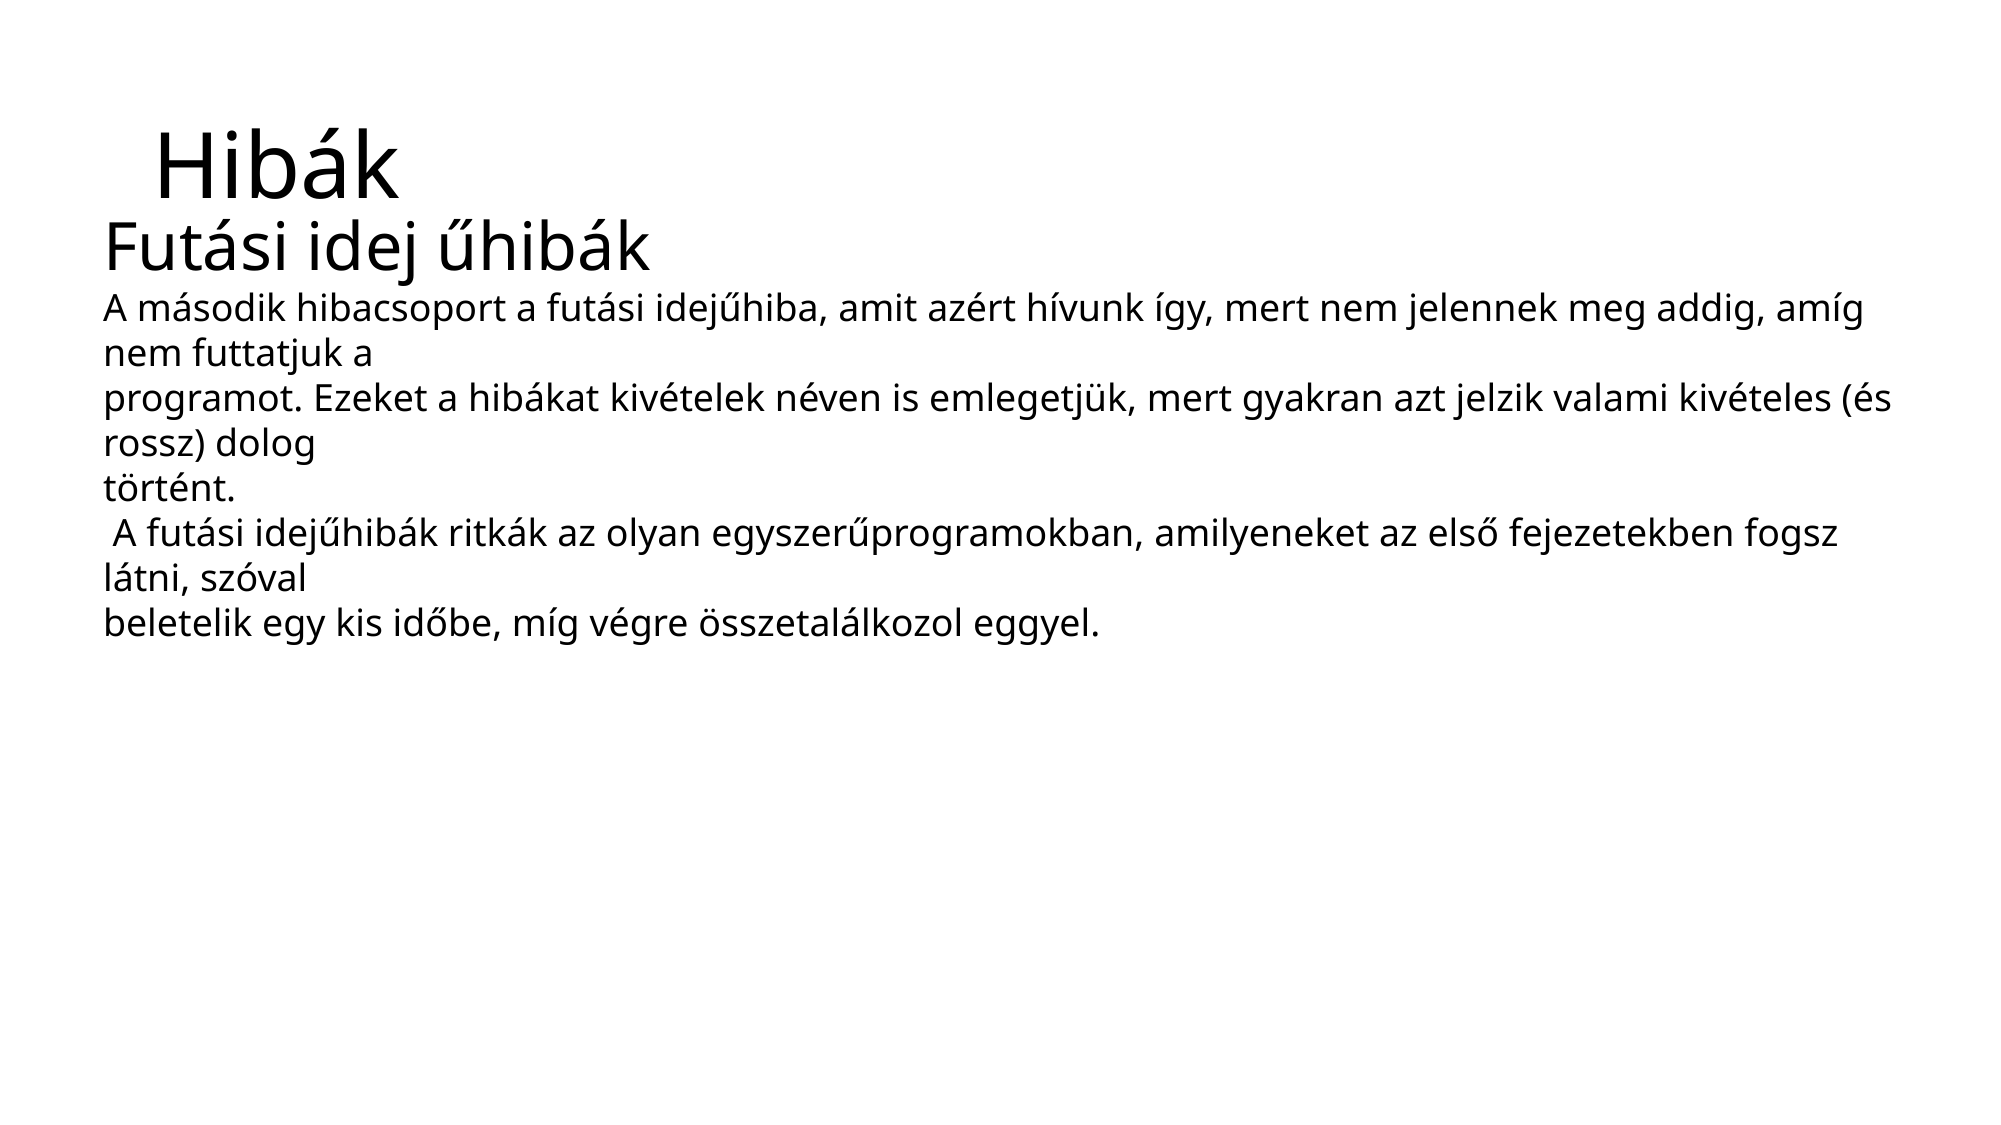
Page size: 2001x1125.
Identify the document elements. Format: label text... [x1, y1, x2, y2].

text_box Futási idej űhibák A második hibacsoport a futási idejűhiba, amit azért hívunk így, mert nem jelennek meg addig, amíg nem futtatjuk a programot. Ezeket a hibákat kivételek néven is emlegetjük, mert gyakran azt jelzik valami kivételes (és rossz) dolog történt. A futási idejűhibák ritkák az olyan egyszerűprogramokban, amilyeneket az első fejezetekben fogsz látni, szóval beletelik egy kis időbe, míg végre összetalálkozol eggyel. [88, 196, 1909, 652]
title Hibák [137, 59, 1863, 196]
